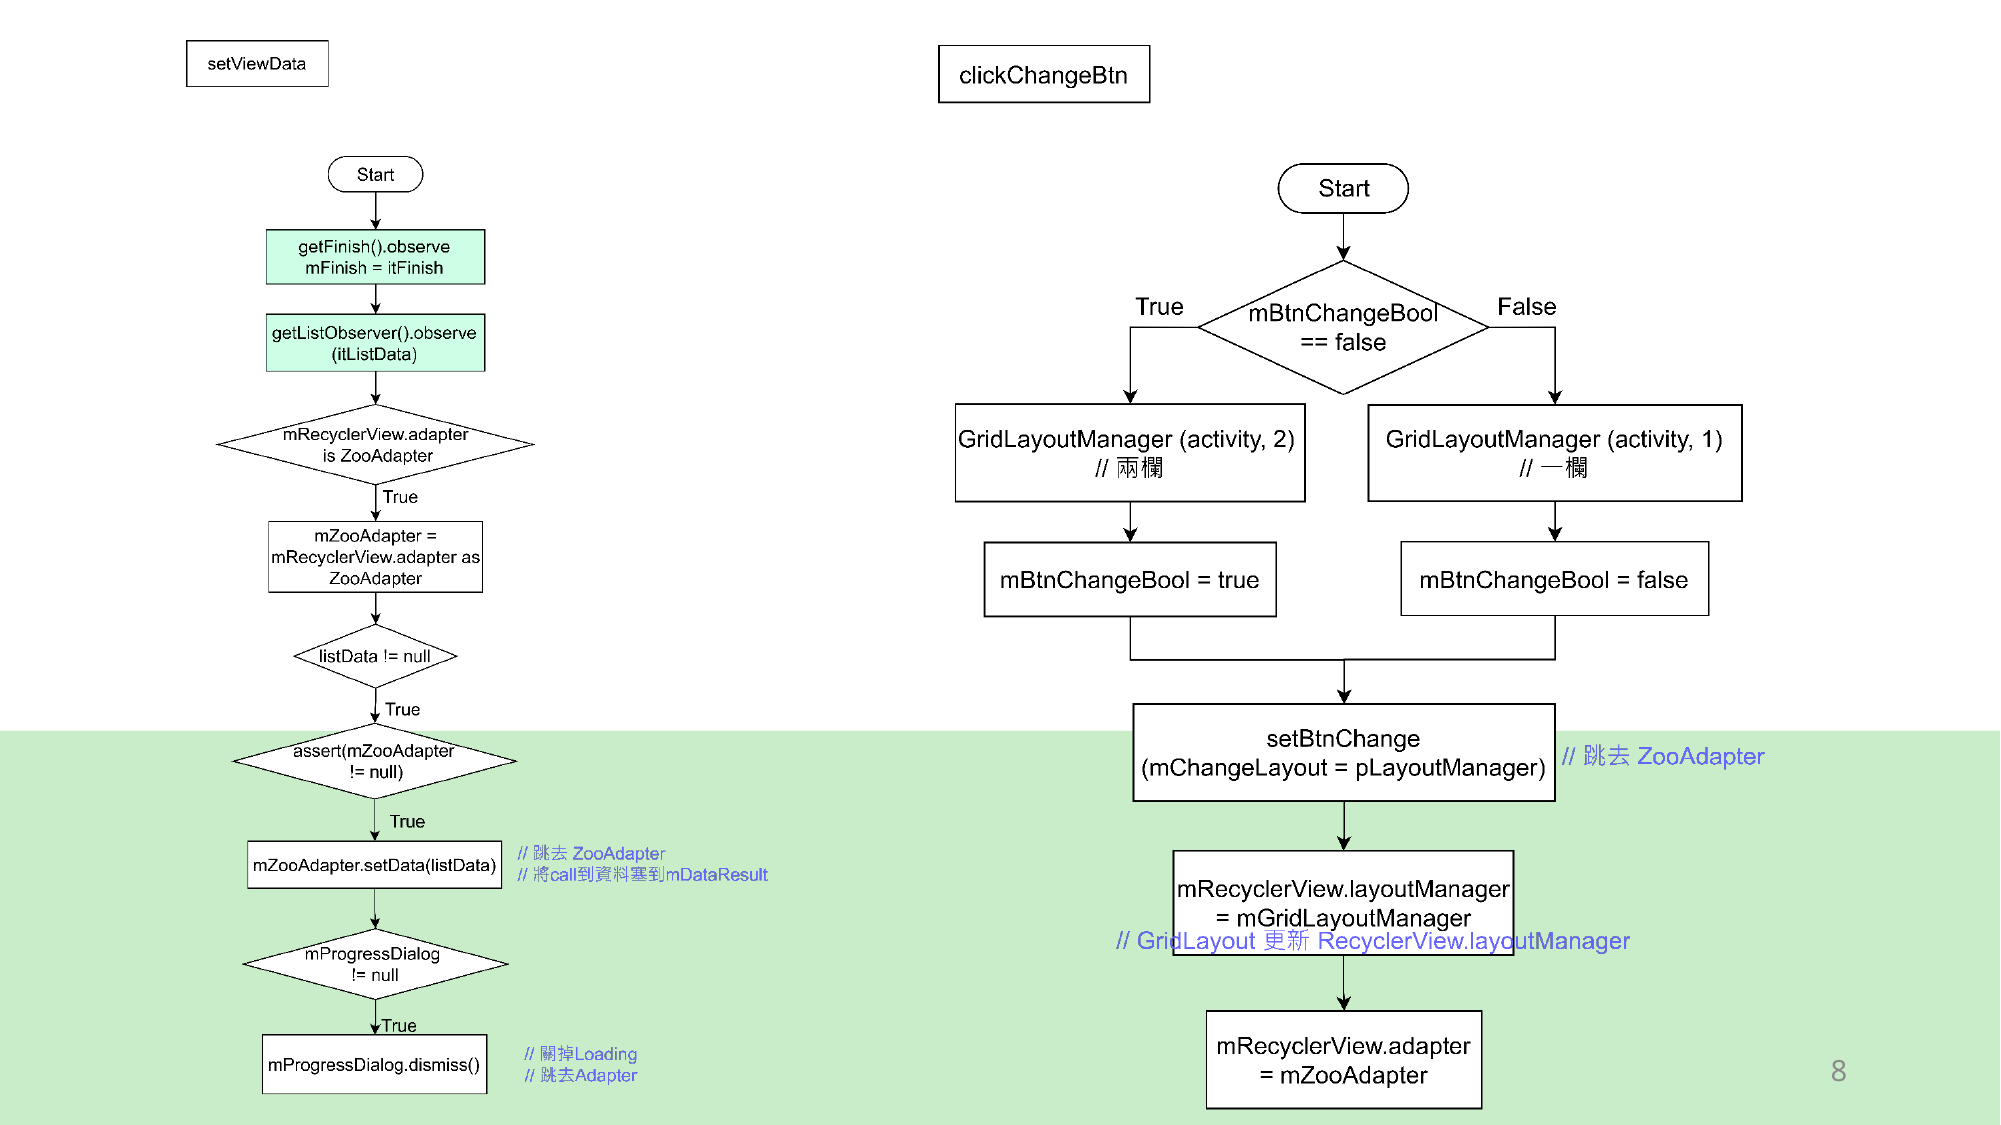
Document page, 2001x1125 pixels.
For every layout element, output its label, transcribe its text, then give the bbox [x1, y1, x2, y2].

picture [922, 28, 1803, 1125]
picture [174, 28, 809, 1107]
slide_number 7 [1803, 1042, 1863, 1103]
